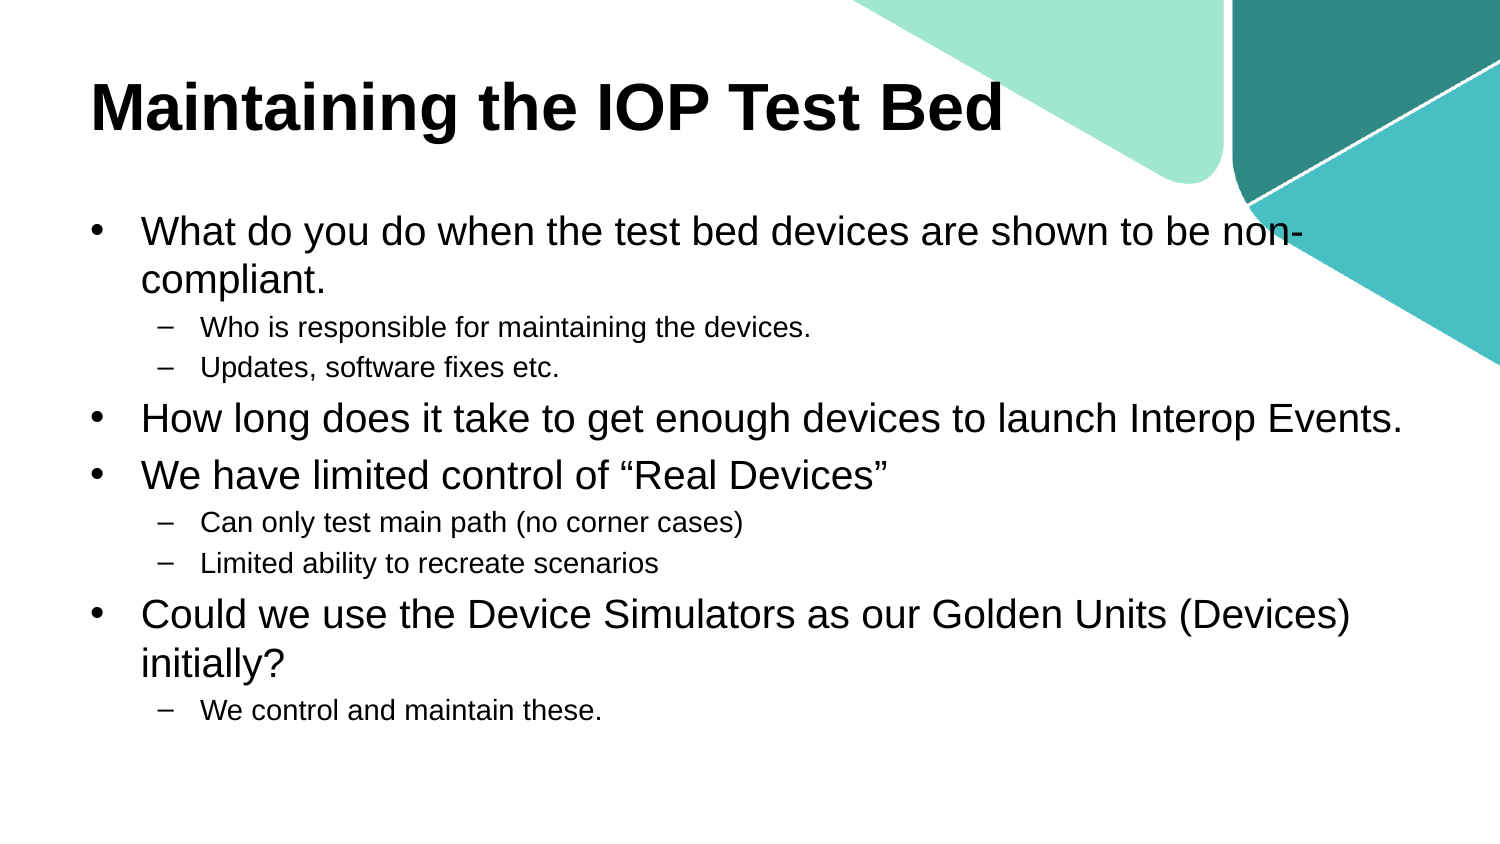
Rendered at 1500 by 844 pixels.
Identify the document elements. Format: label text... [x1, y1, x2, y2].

picture [0, 0, 1500, 840]
title Maintaining the IOP Test Bed [75, 33, 1425, 175]
list What do you do when the test bed devices are shown to be non-compliant. Who is responsible for maintaining the devices. Updates, software fixes etc. How long does it take to get enough devices to launch Interop Events. We have limited control of “Real Devices” Can only test main path (no corner cases) Limited ability to recreate scenarios Could we use the Device Simulators as our Golden Units (Devices) initially? We control and maintain these. [75, 196, 1425, 754]
